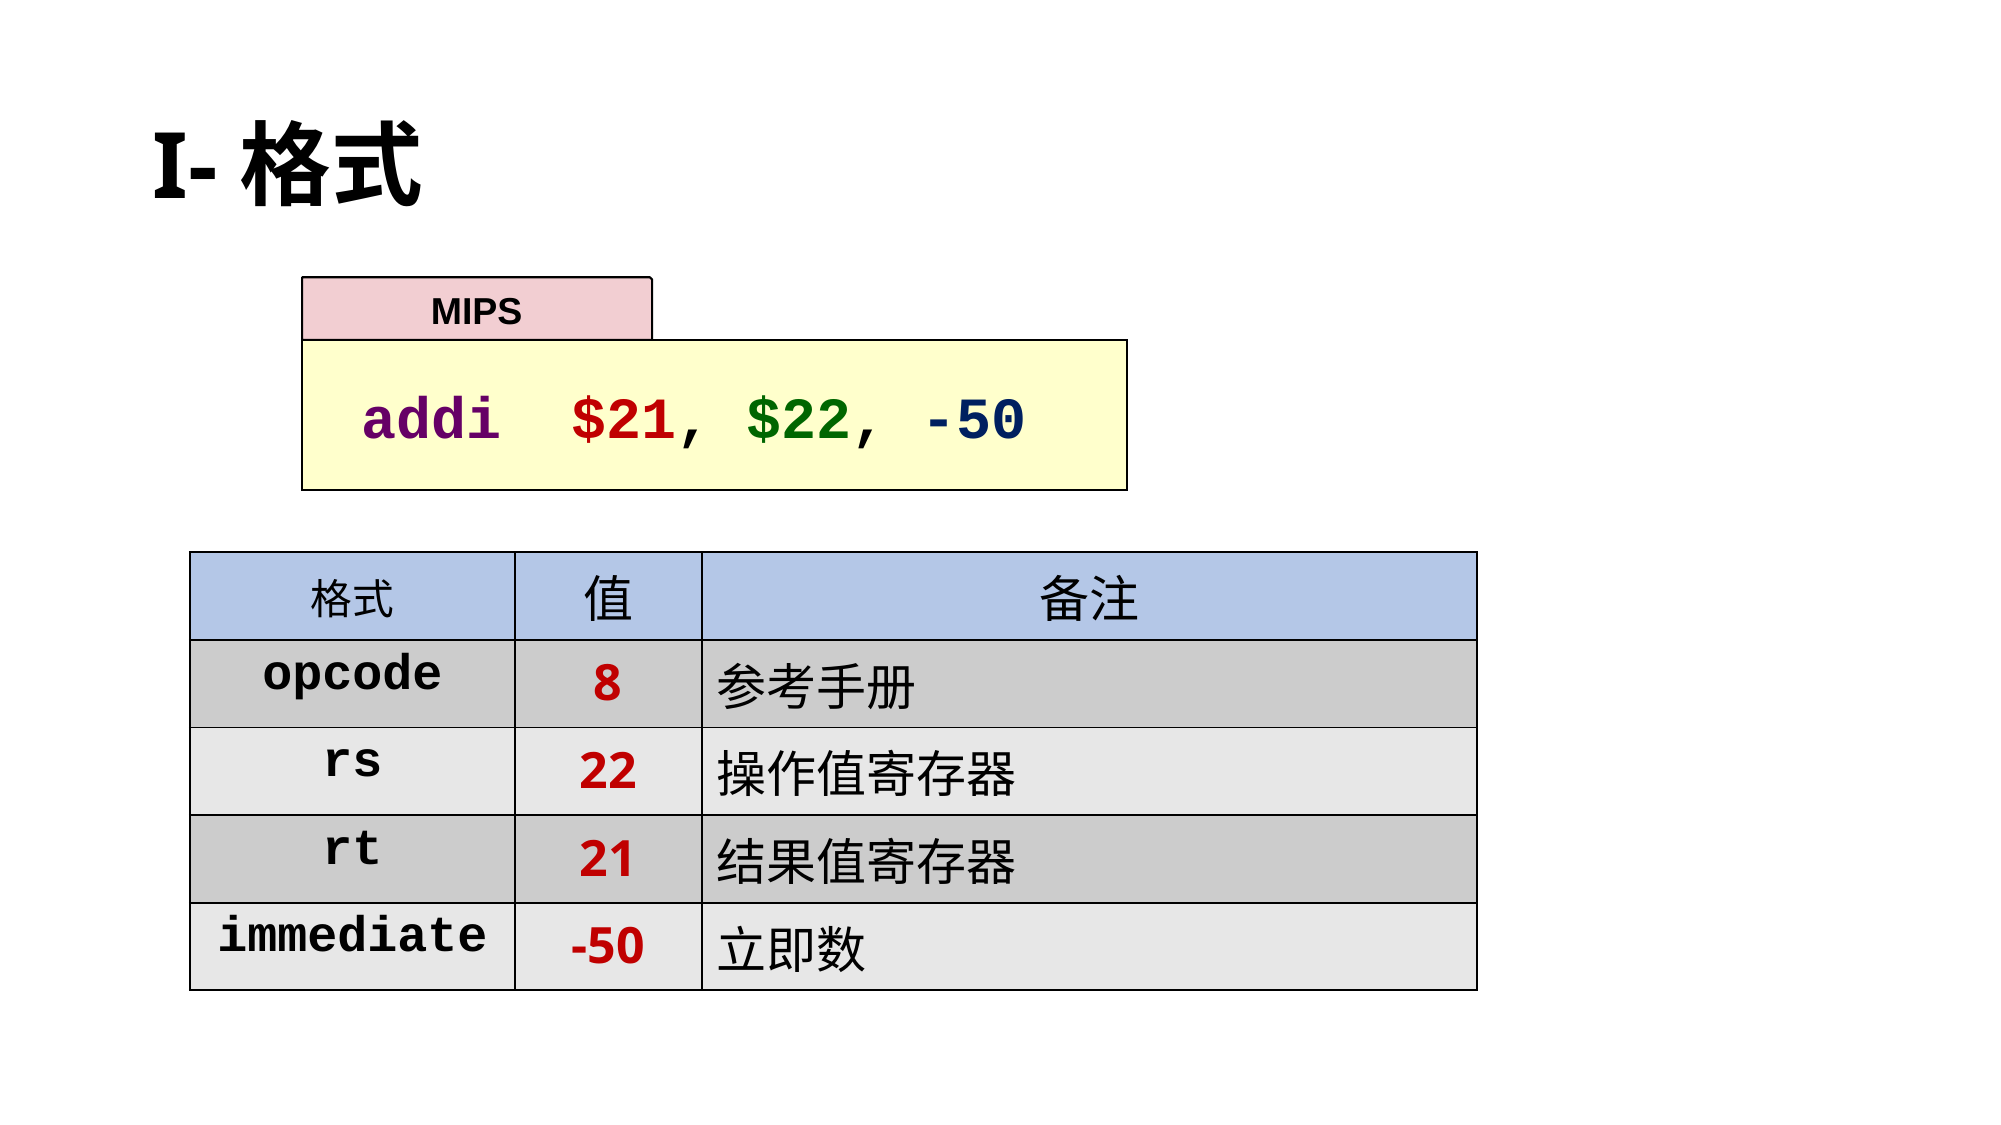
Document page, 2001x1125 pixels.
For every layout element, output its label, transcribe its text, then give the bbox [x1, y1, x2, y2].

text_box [302, 277, 1128, 490]
table_cell -50 [516, 904, 701, 989]
table_header 值 [516, 553, 701, 639]
table_cell rs [191, 728, 514, 814]
table_cell 结果值寄存器 [703, 816, 1476, 902]
table_header 格式 [191, 553, 514, 639]
table_cell 8 [516, 641, 701, 727]
table_cell immediate [191, 904, 514, 989]
table_cell 21 [516, 816, 701, 902]
table_header 备注 [703, 553, 1476, 639]
table_cell opcode [191, 641, 514, 727]
table_cell 22 [516, 728, 701, 814]
table_cell 参考手册 [703, 641, 1476, 727]
table_cell 立即数 [703, 904, 1476, 989]
title I-格式 [137, 59, 1863, 278]
table_cell 操作值寄存器 [703, 728, 1476, 814]
table_cell rt [191, 816, 514, 902]
